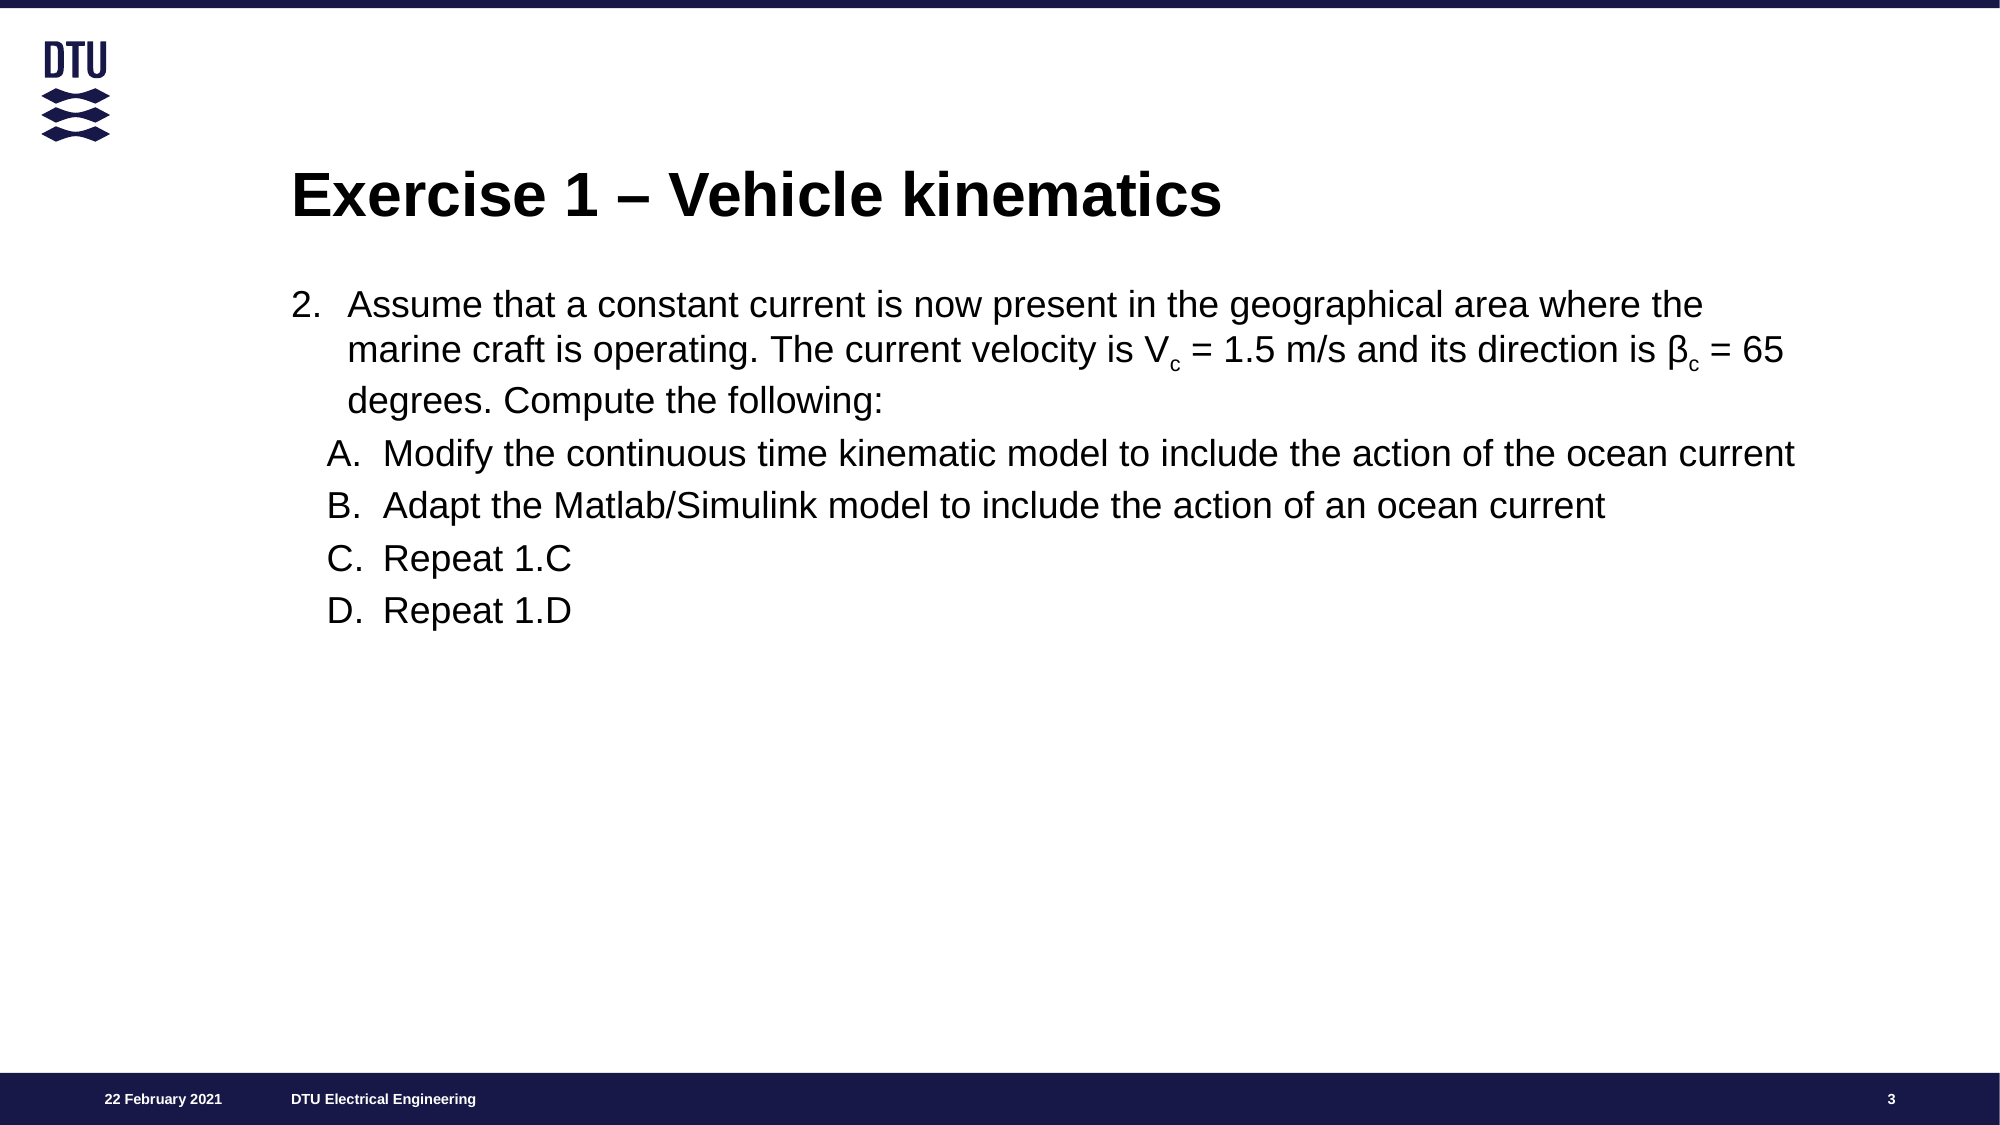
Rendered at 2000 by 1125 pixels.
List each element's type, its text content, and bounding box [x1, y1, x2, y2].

list Assume that a constant current is now present in the geographical area where the marine craft is operating. The current velocity is Vc = 1.5 m/s and its direction is βc = 65 degrees. Compute the following: Modify the continuous time kinematic model to include the action of the ocean current Adapt the Matlab/Simulink model to include the action of an ocean current Repeat 1.C Repeat 1.D [291, 279, 1819, 1026]
slide_number 3 [1887, 1073, 1959, 1125]
title Exercise 1 – Vehicle kinematics [291, 69, 1819, 230]
